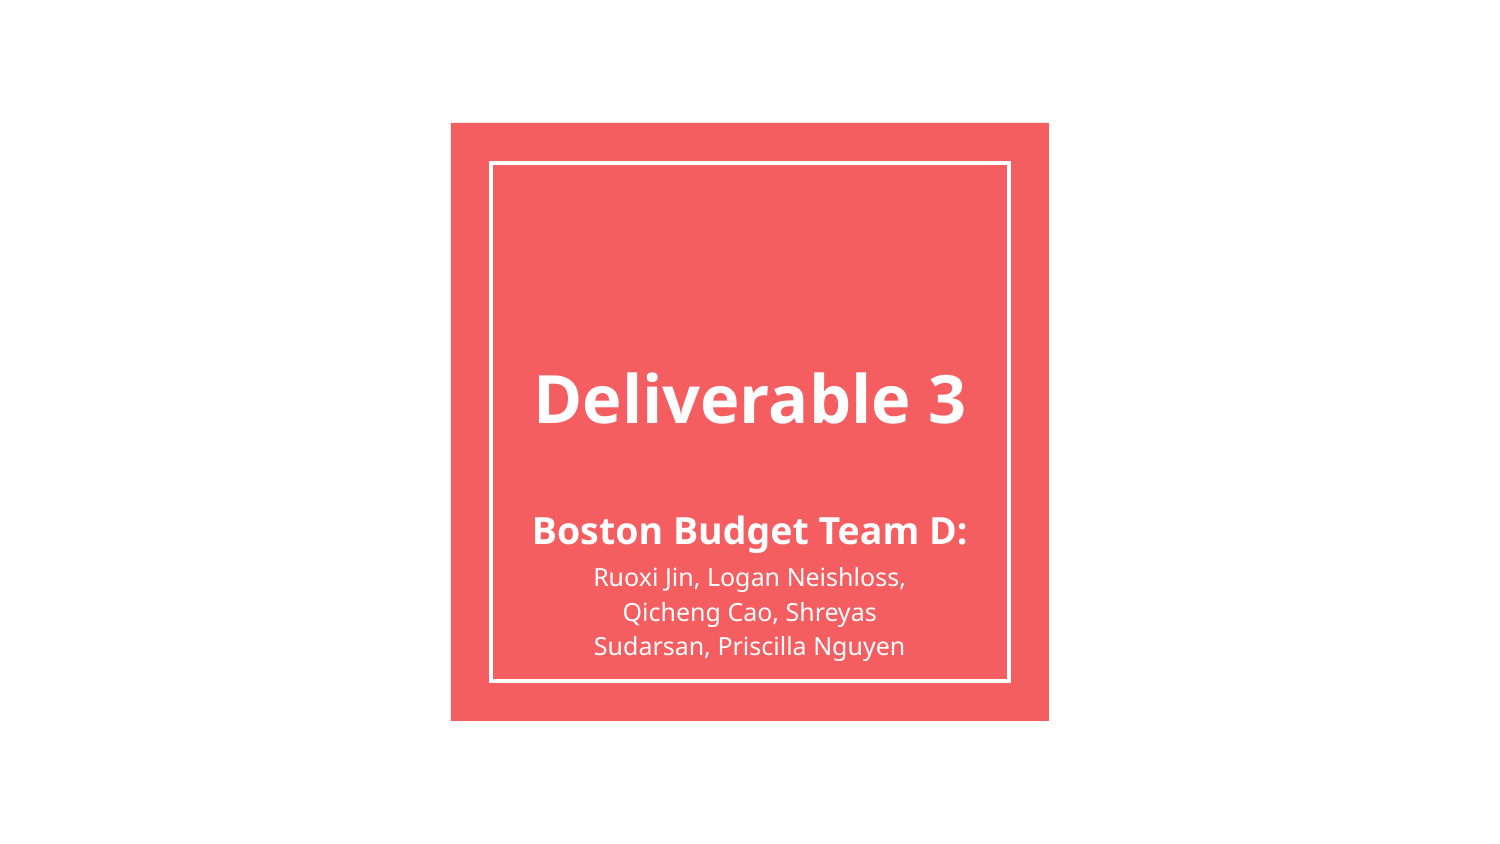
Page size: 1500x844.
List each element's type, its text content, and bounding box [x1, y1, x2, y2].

text_box Boston Budget Team D: [507, 485, 992, 567]
text_box Deliverable 3 [507, 266, 992, 485]
text_box Ruoxi Jin, Logan Neishloss, Qicheng Cao, Shreyas Sudarsan, Priscilla Nguyen [550, 566, 950, 676]
